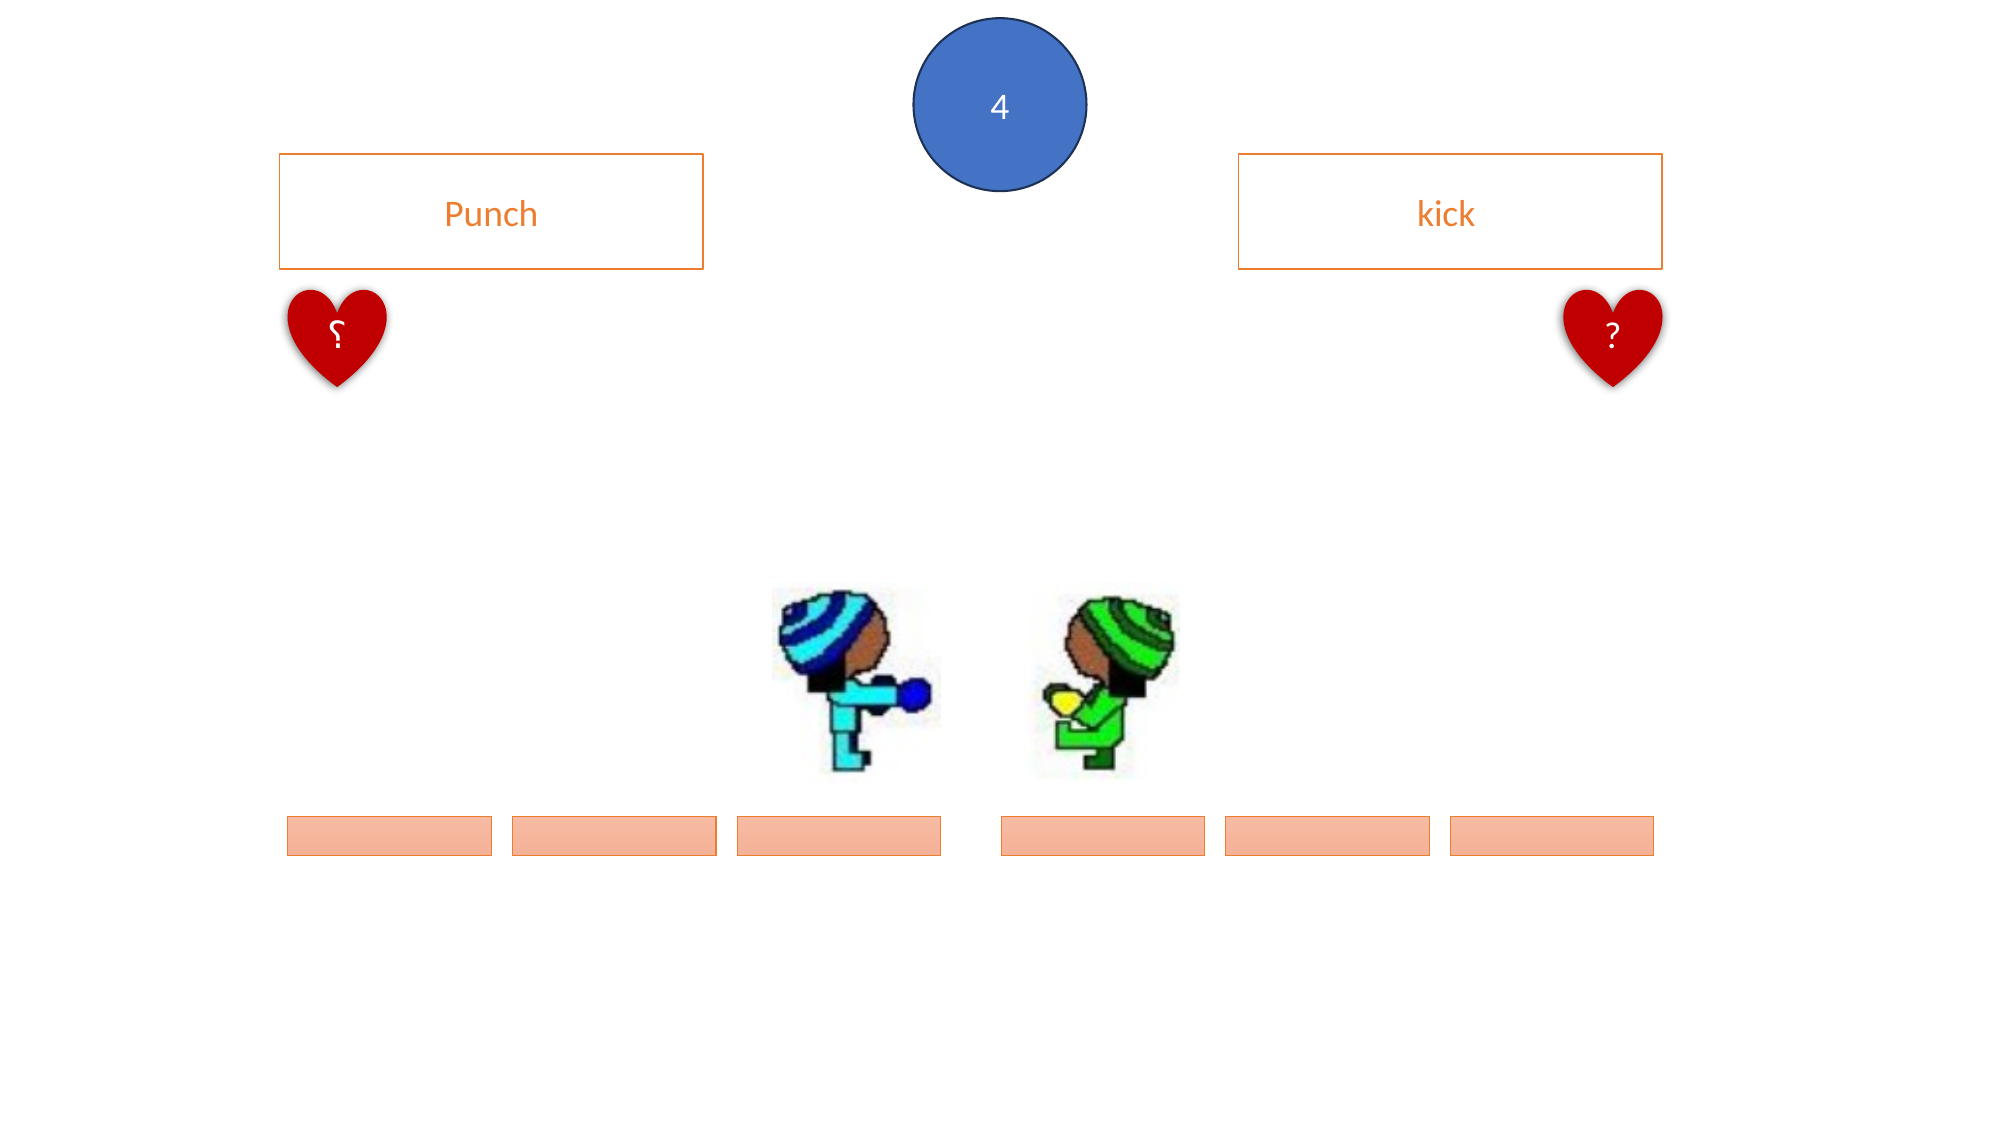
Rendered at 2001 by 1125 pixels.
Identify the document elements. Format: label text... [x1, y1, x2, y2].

text_box 4 [912, 17, 1088, 193]
picture [1023, 582, 1180, 783]
text_box [1225, 816, 1430, 856]
text_box [1001, 816, 1205, 856]
text_box kick [1238, 153, 1663, 270]
text_box ؟ [287, 289, 387, 388]
text_box [287, 816, 492, 856]
text_box ? [1563, 289, 1663, 388]
picture [772, 582, 941, 783]
text_box [737, 816, 941, 856]
text_box [512, 816, 717, 856]
text_box Punch [279, 153, 704, 270]
text_box [1450, 816, 1654, 856]
